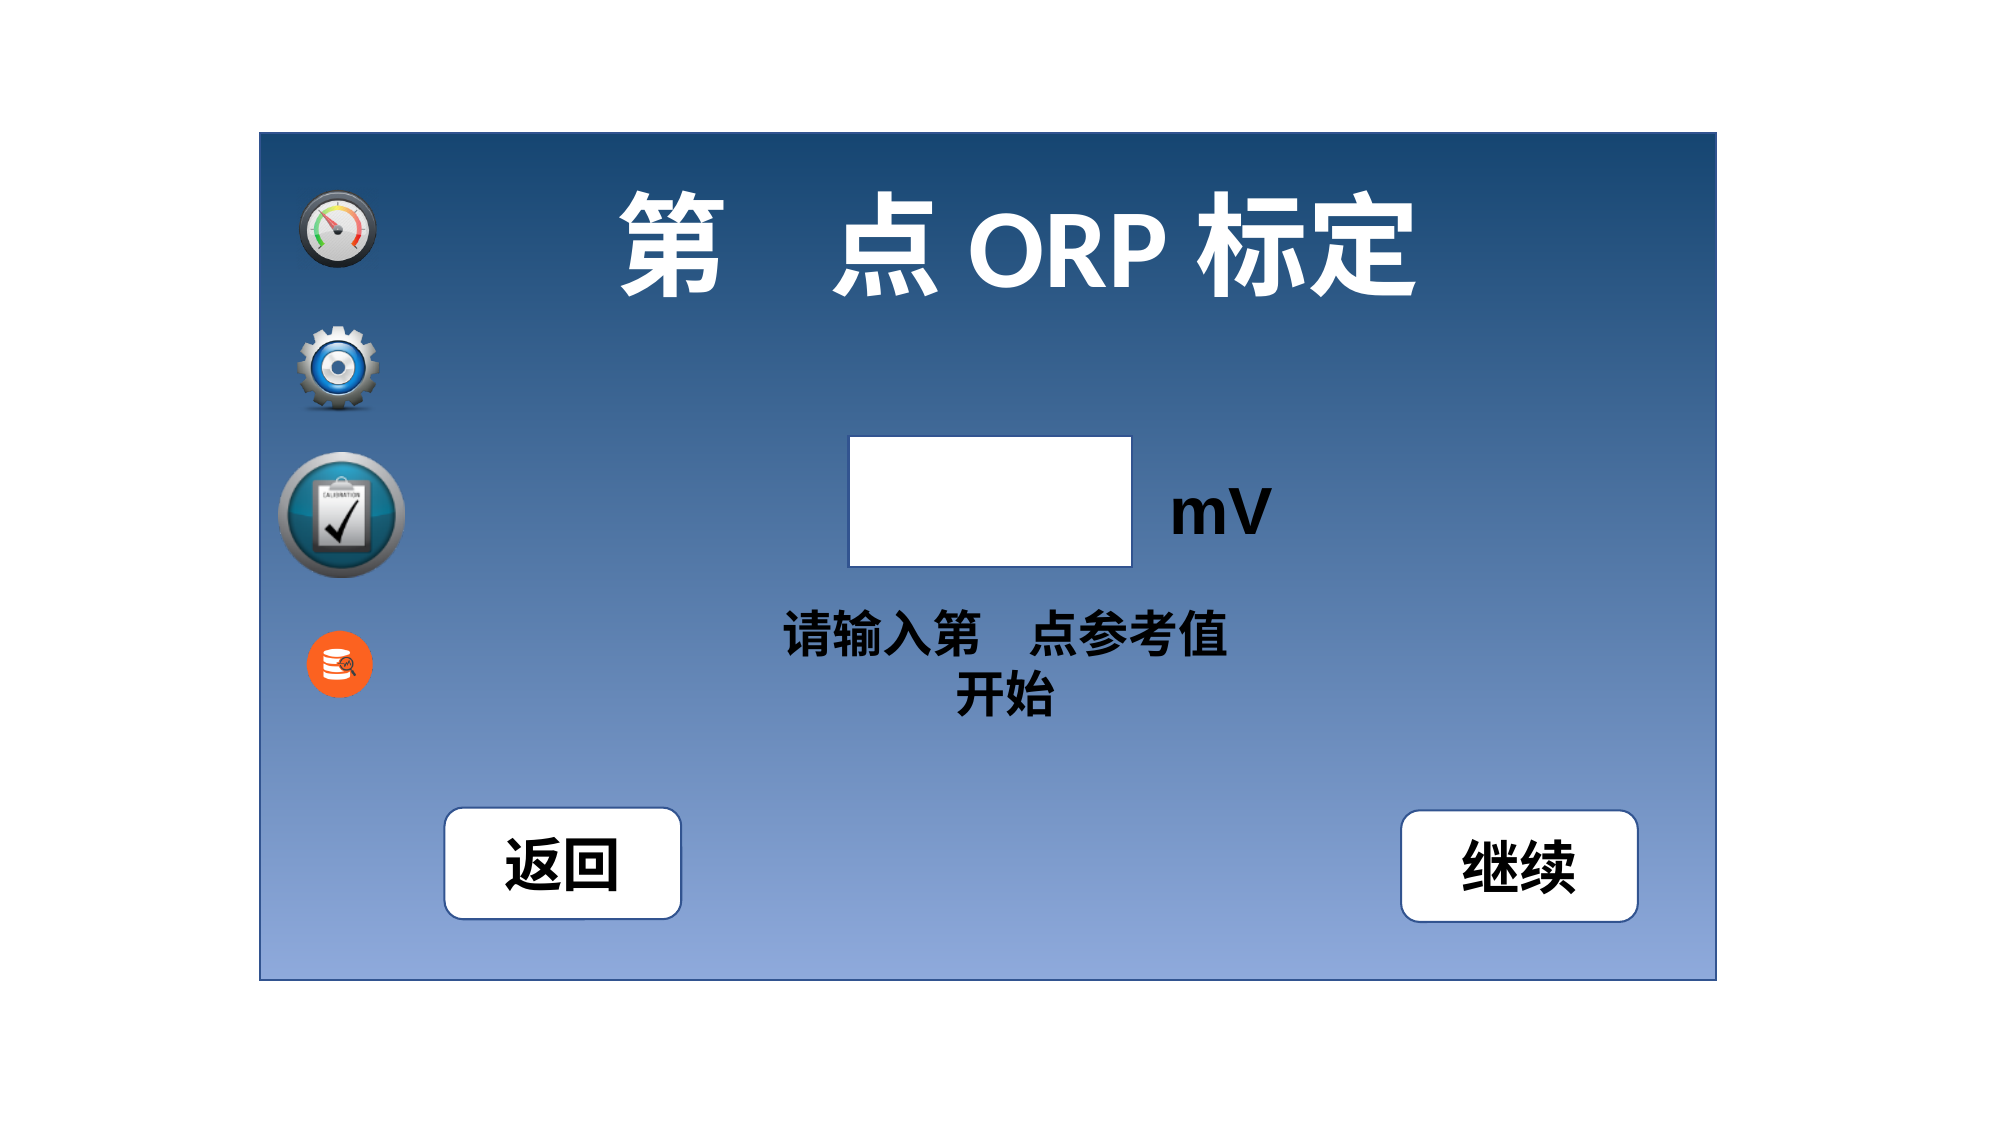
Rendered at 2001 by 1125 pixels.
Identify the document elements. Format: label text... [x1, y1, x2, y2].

text_box [847, 435, 1133, 568]
picture [306, 630, 373, 698]
picture [278, 451, 405, 578]
text_box 第 点ORP标定 [600, 167, 1436, 318]
text_box mV [1154, 460, 1355, 556]
text_box 继续 [1400, 809, 1639, 924]
picture [296, 187, 379, 270]
picture [286, 318, 388, 420]
text_box [259, 132, 1717, 981]
text_box 返回 [443, 806, 683, 921]
text_box 请输入第 点参考值 开始 [723, 594, 1288, 730]
